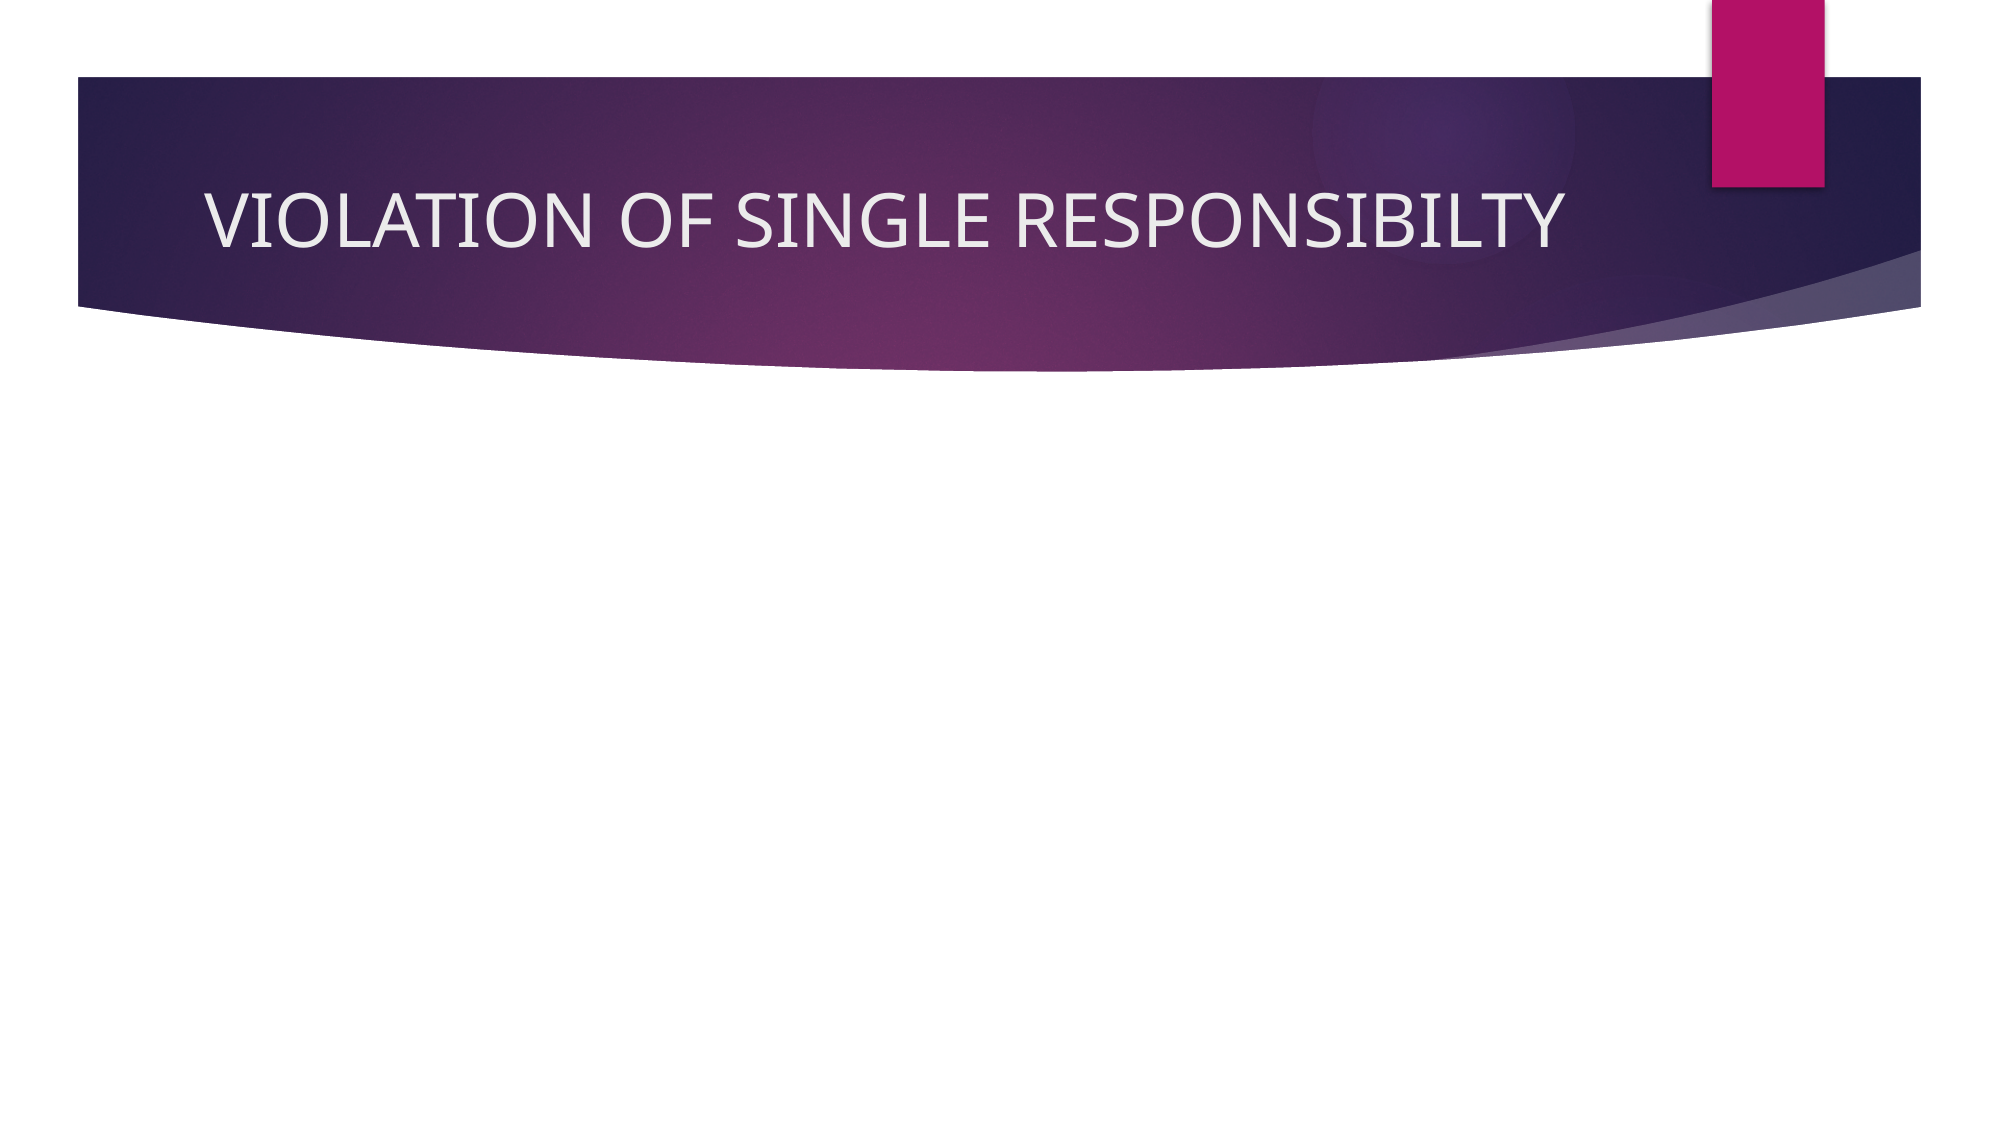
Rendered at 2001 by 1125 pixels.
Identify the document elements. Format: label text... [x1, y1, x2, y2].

title VIOLATION OF SINGLE RESPONSIBILTY [189, 159, 1627, 276]
